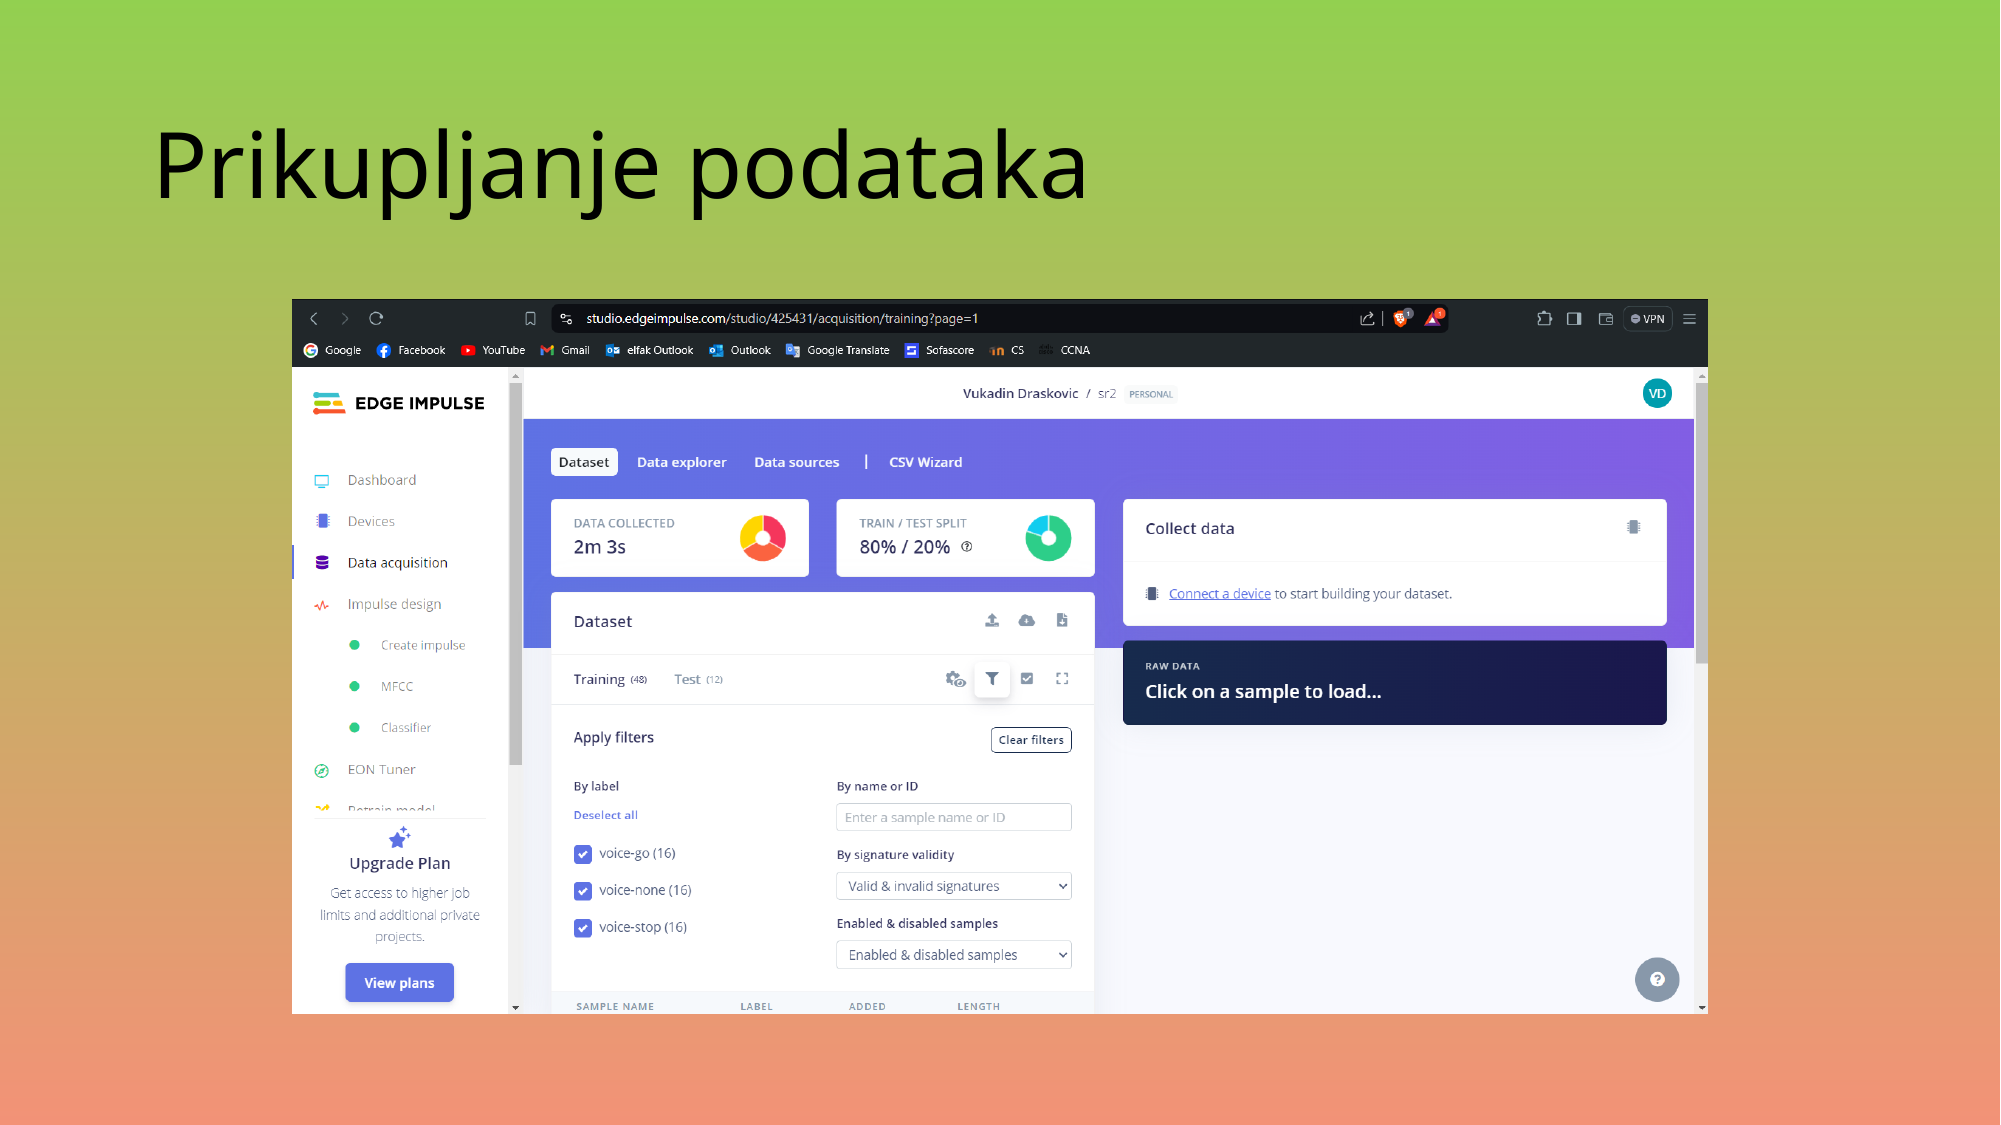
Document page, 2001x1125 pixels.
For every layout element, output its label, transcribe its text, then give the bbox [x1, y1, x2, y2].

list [292, 299, 1708, 1014]
title Prikupljanje podataka [137, 59, 1863, 278]
